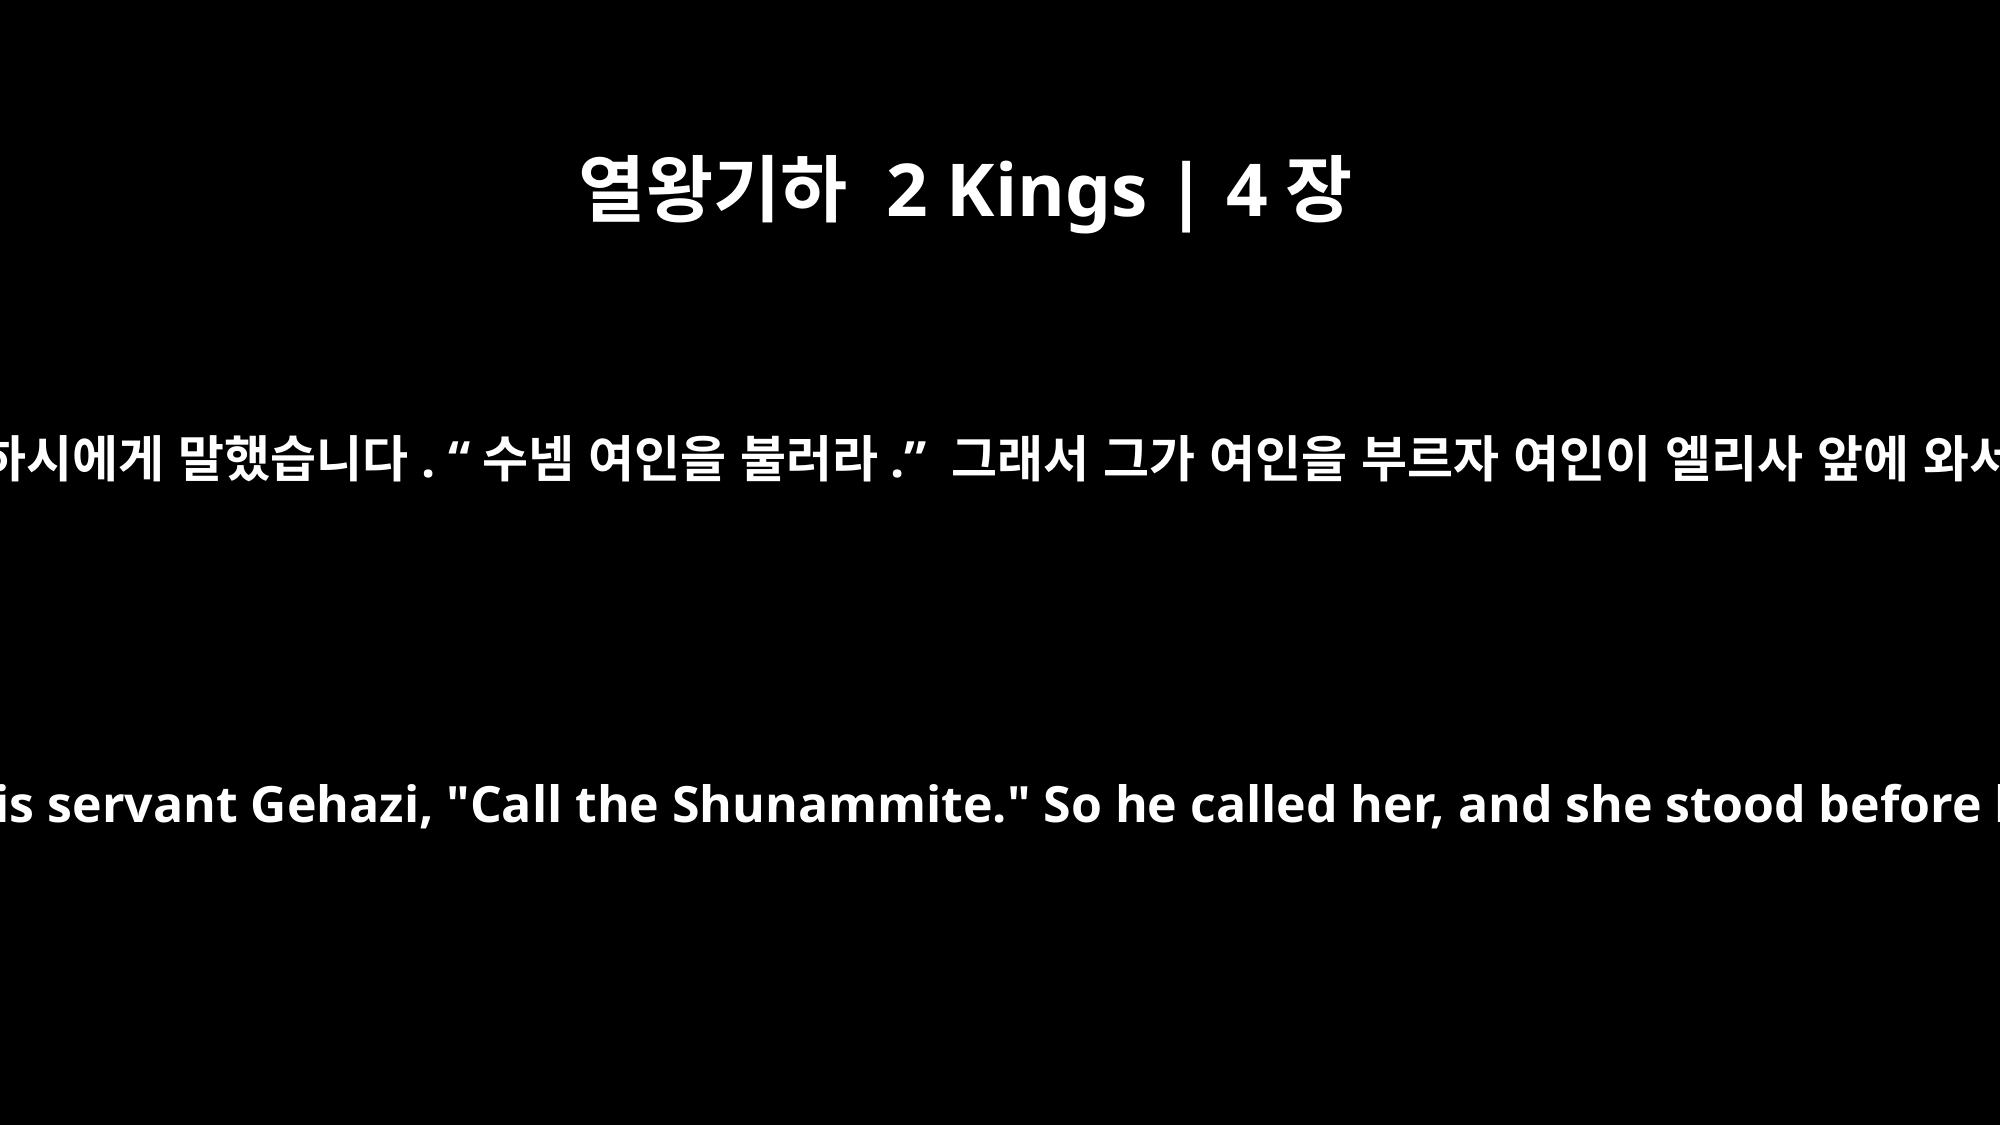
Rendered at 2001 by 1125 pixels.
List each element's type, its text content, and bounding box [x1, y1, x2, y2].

text_box 12 엘리사가 종 게하시에게 말했습니다. “수넴 여인을 불러라.” 그래서 그가 여인을 부르자 여인이 엘리사 앞에 와서 섰습니다. [0, 359, 2000, 495]
text_box 열왕기하 2 Kings | 4장 [564, 136, 1368, 239]
text_box He said to his servant Gehazi, "Call the Shunammite." So he called her, and she stood before him. [0, 764, 2000, 840]
